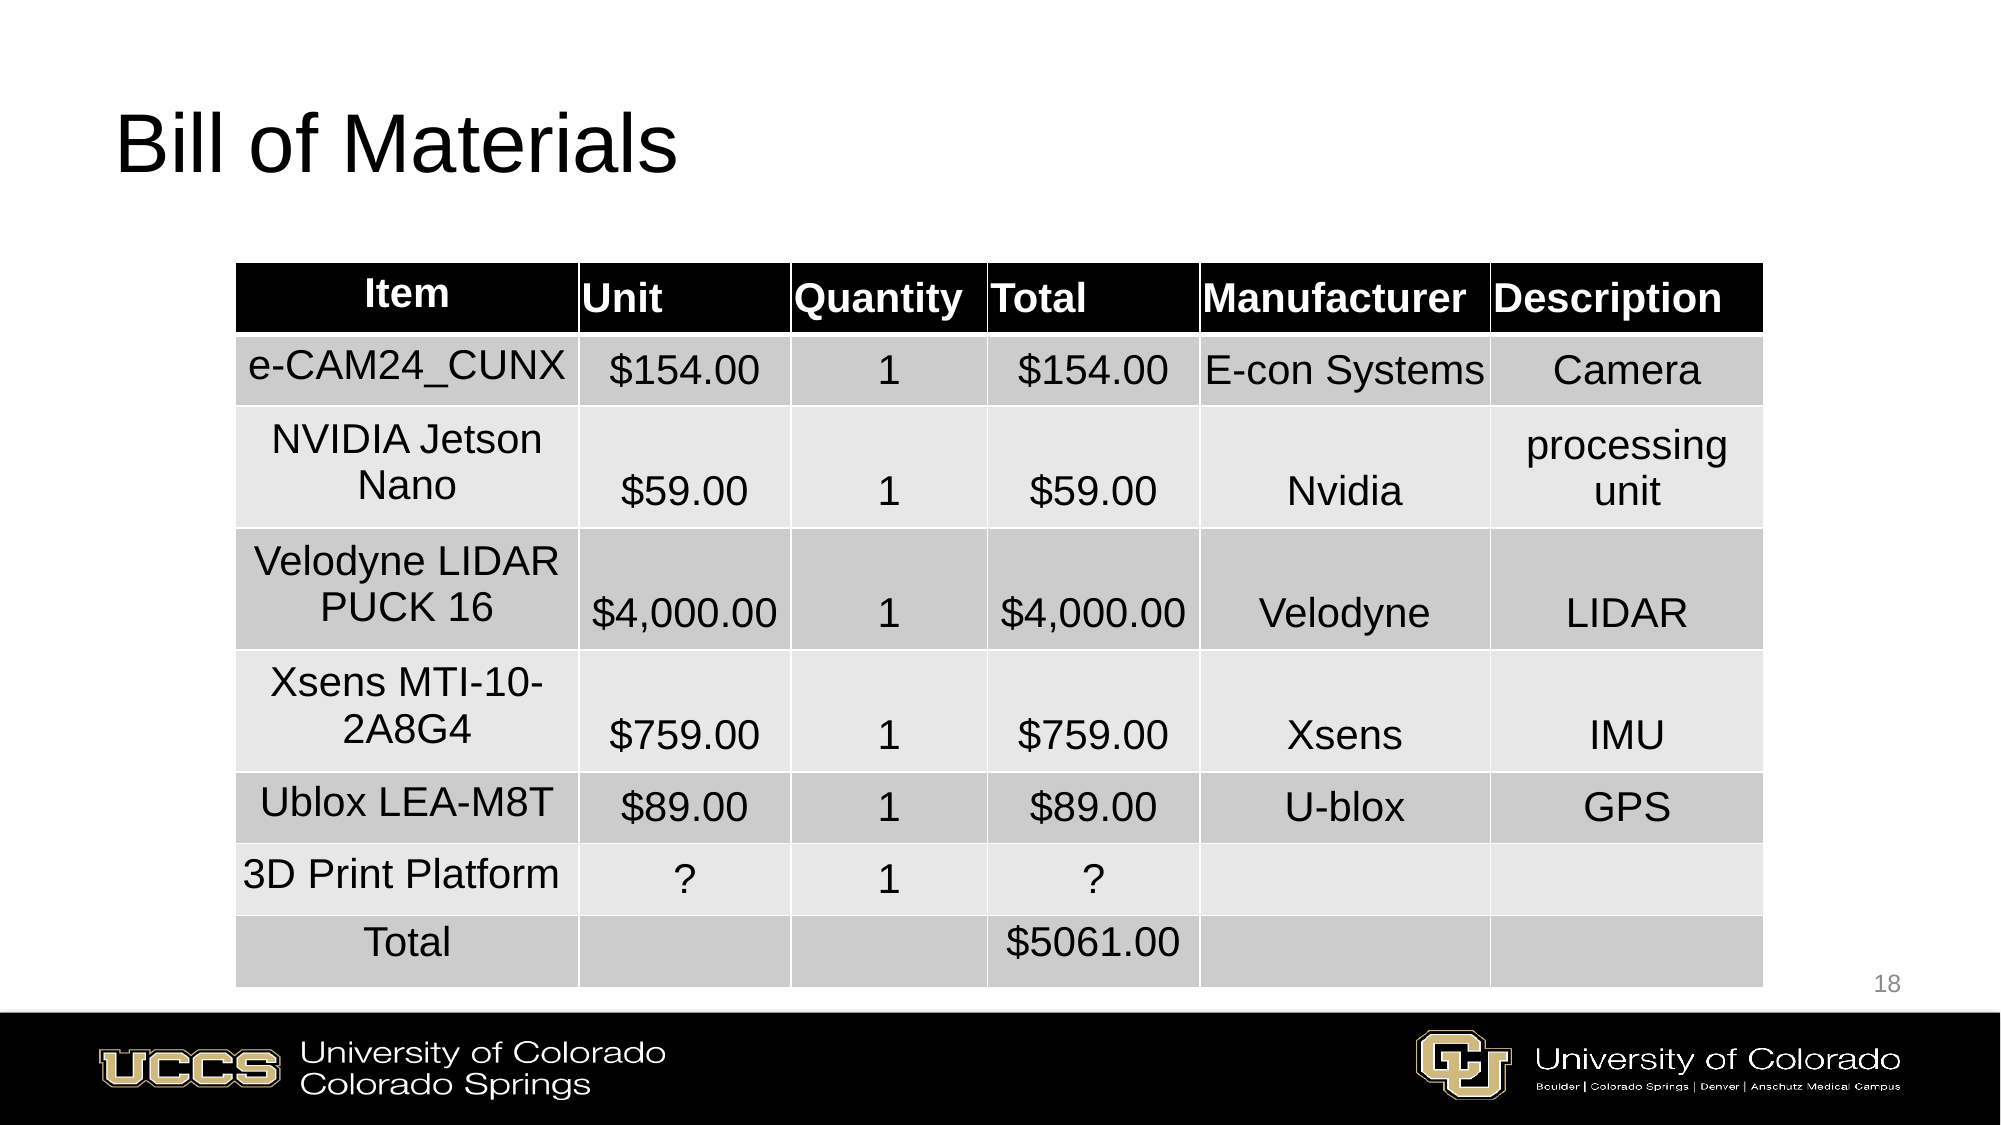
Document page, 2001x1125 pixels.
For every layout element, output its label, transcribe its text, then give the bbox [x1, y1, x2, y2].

table_cell E-con Systems [1201, 337, 1490, 405]
table_cell $89.00 [988, 773, 1199, 843]
table_cell GPS [1491, 773, 1763, 843]
table_cell $759.00 [580, 651, 790, 771]
table_cell Nvidia [1201, 407, 1490, 527]
table_cell ? [988, 844, 1199, 915]
table_cell 1 [792, 844, 987, 915]
table_cell $154.00 [580, 337, 790, 405]
table_cell IMU [1491, 651, 1763, 771]
table_header Unit [580, 263, 790, 332]
table_header Total [988, 263, 1199, 332]
table_cell Xsens [1201, 651, 1490, 771]
table_cell 3D Print Platform [236, 844, 578, 915]
table_cell 1 [792, 337, 987, 405]
picture [1416, 1030, 1900, 1100]
table_cell Velodyne LIDAR PUCK 16 [236, 529, 578, 649]
title Bill of Materials [99, 45, 1900, 233]
table_cell [1201, 916, 1490, 987]
table_cell LIDAR [1491, 529, 1763, 649]
table_cell $59.00 [988, 407, 1199, 527]
table_cell $89.00 [580, 773, 790, 843]
table_cell Velodyne [1201, 529, 1490, 649]
table_cell $5061.00 [988, 916, 1199, 987]
table_header Item [236, 263, 578, 332]
table_cell processing unit [1491, 407, 1763, 527]
slide_number 18 [1449, 952, 1917, 1013]
table_cell [792, 916, 987, 987]
picture [99, 1041, 665, 1100]
table_cell e-CAM24_CUNX [236, 337, 578, 405]
table_header Manufacturer [1201, 263, 1490, 332]
table_cell $759.00 [988, 651, 1199, 771]
table_cell [1491, 844, 1763, 915]
table_cell Total [236, 916, 578, 987]
table_cell 1 [792, 529, 987, 649]
table_cell $4,000.00 [988, 529, 1199, 649]
table_cell U-blox [1201, 773, 1490, 843]
table_cell Ublox LEA-M8T [236, 773, 578, 843]
table_cell 1 [792, 407, 987, 527]
table_cell NVIDIA Jetson Nano [236, 407, 578, 527]
table_cell $59.00 [580, 407, 790, 527]
table_cell $4,000.00 [580, 529, 790, 649]
table_cell Xsens MTI-10-2A8G4 [236, 651, 578, 771]
table_header Description [1491, 263, 1763, 332]
table_cell [1201, 844, 1490, 915]
table_cell [1491, 916, 1763, 987]
table_cell 1 [792, 651, 987, 771]
table_header Quantity [792, 263, 987, 332]
table_cell ? [580, 844, 790, 915]
table_cell $154.00 [988, 337, 1199, 405]
table_cell 1 [792, 773, 987, 843]
table_cell Camera [1491, 337, 1763, 405]
table_cell [580, 916, 790, 987]
